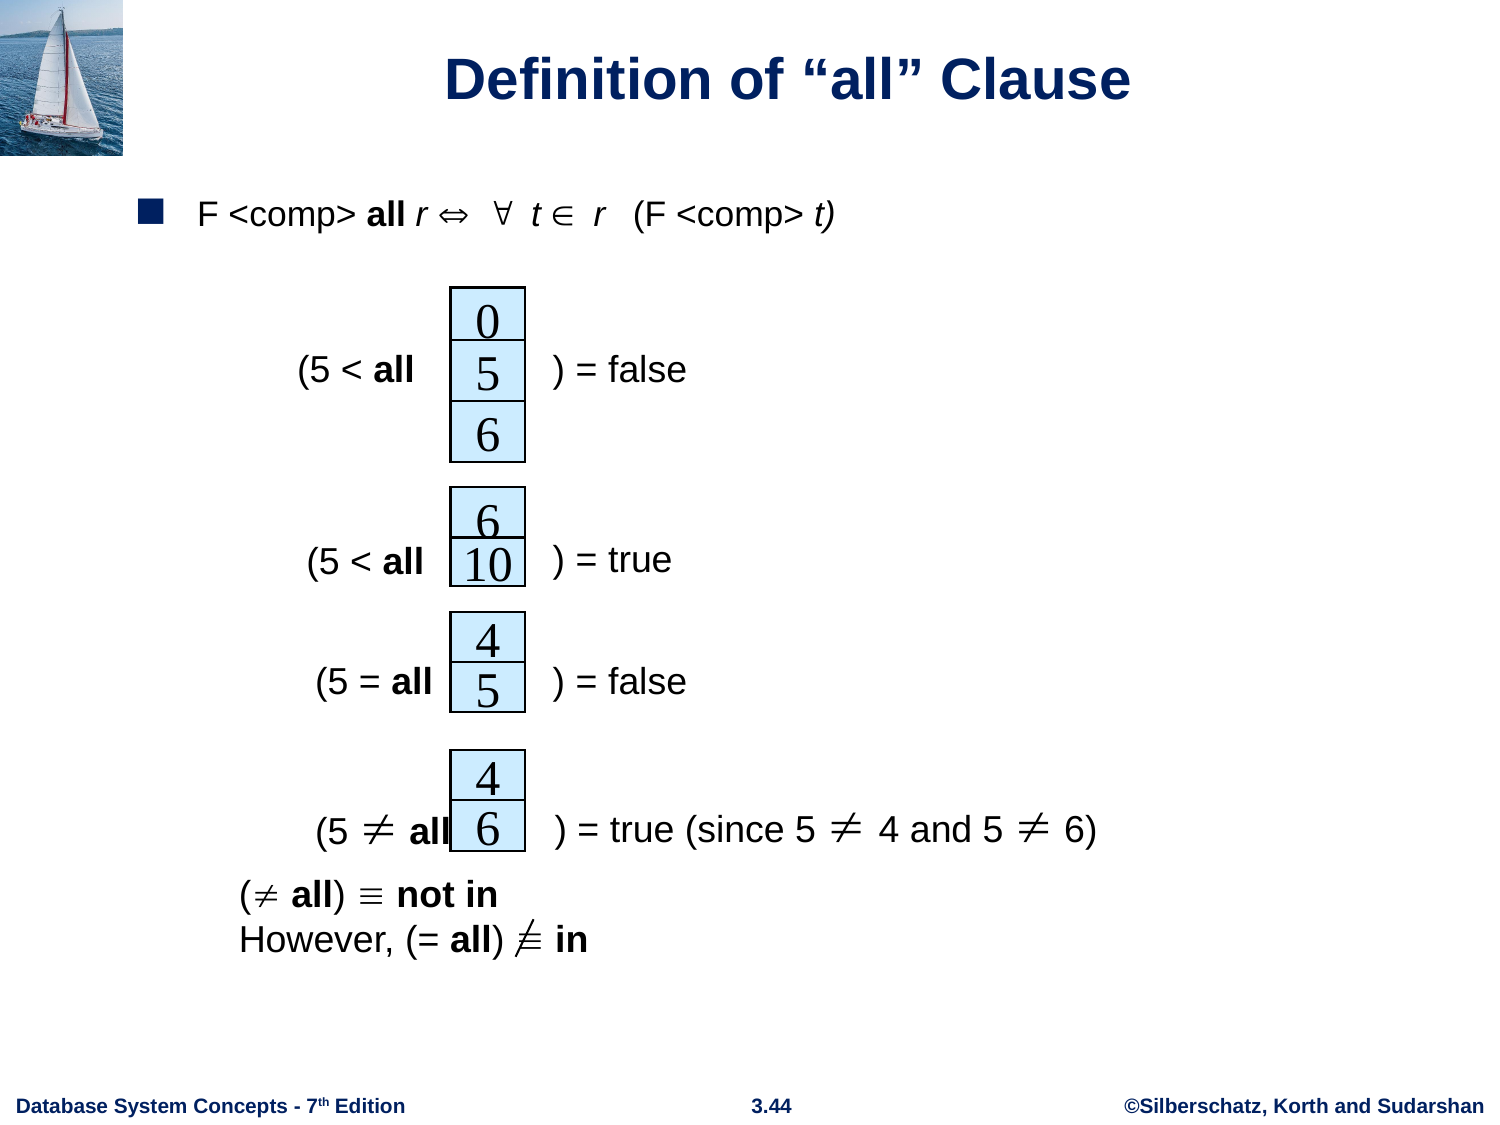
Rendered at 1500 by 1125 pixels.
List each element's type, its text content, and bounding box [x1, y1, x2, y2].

picture [0, 0, 123, 156]
list F <comp> all r t r (F <comp> t) [126, 184, 1225, 247]
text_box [223, 287, 1340, 980]
title Definition of “all” Clause [125, 18, 1452, 120]
